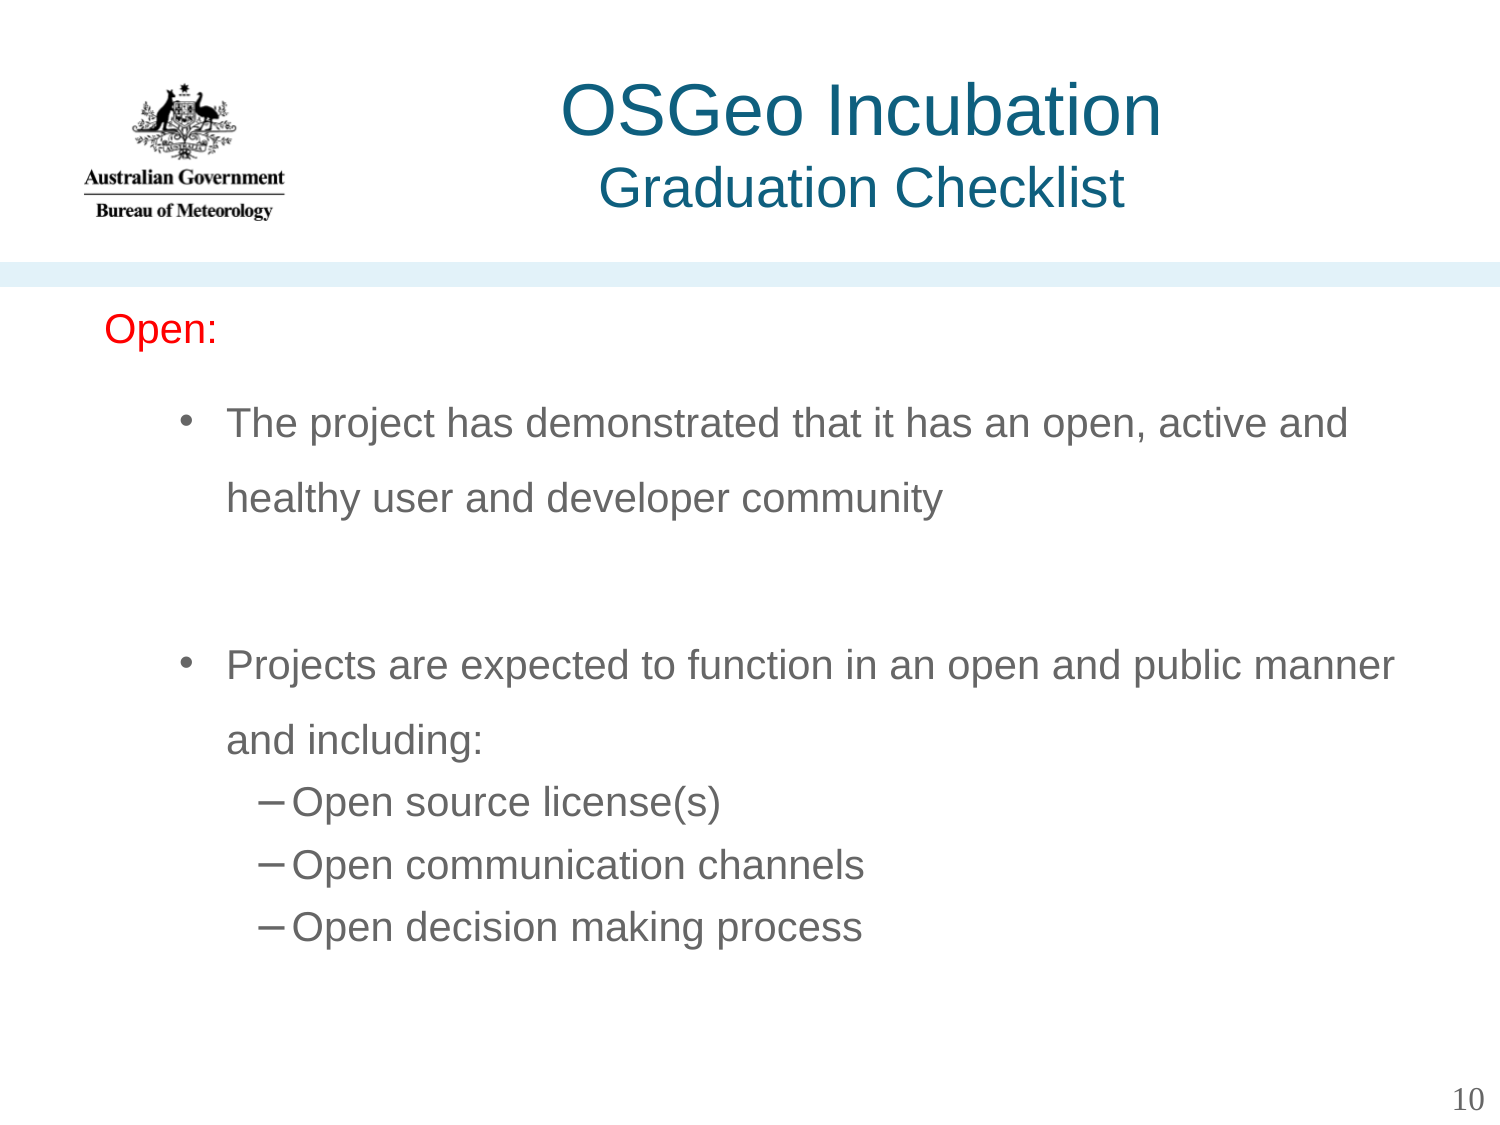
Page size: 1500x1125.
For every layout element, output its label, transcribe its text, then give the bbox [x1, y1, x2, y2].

text_box 10 [1187, 1069, 1500, 1125]
picture [75, 72, 296, 233]
list Open: The project has demonstrated that it has an open, active and healthy user and developer community Projects are expected to function in an open and public manner and including: Open source license(s) Open communication channels Open decision making process [89, 294, 1451, 1091]
title OSGeo Incubation Graduation Checklist [303, 54, 1421, 227]
